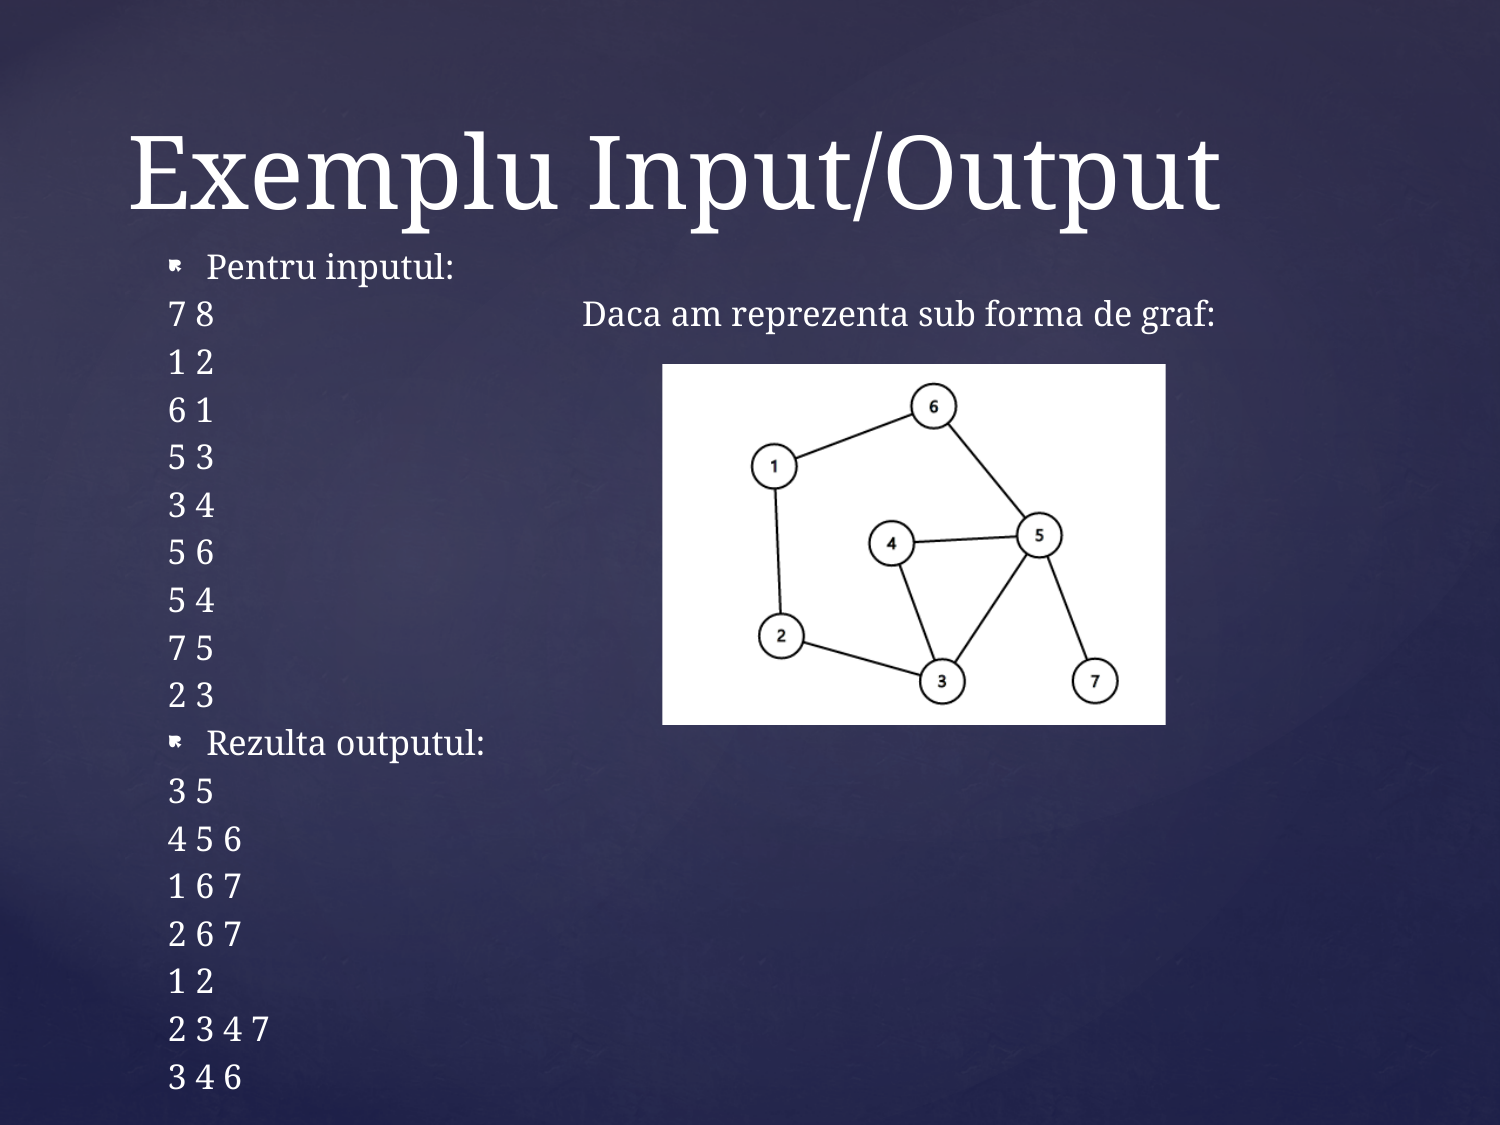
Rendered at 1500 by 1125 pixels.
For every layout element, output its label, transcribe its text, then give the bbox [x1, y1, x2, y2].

title Exemplu Input/Output [112, 87, 1350, 238]
list Pentru inputul: 7 8 Daca am reprezenta sub forma de graf: 1 2 6 1 5 3 3 4 5 6 5 4 7 5 2 3 Rezulta outputul: 3 5 4 5 6 1 6 7 2 6 7 1 2 2 3 4 7 3 4 6 [150, 238, 1338, 1113]
picture [661, 363, 1167, 725]
